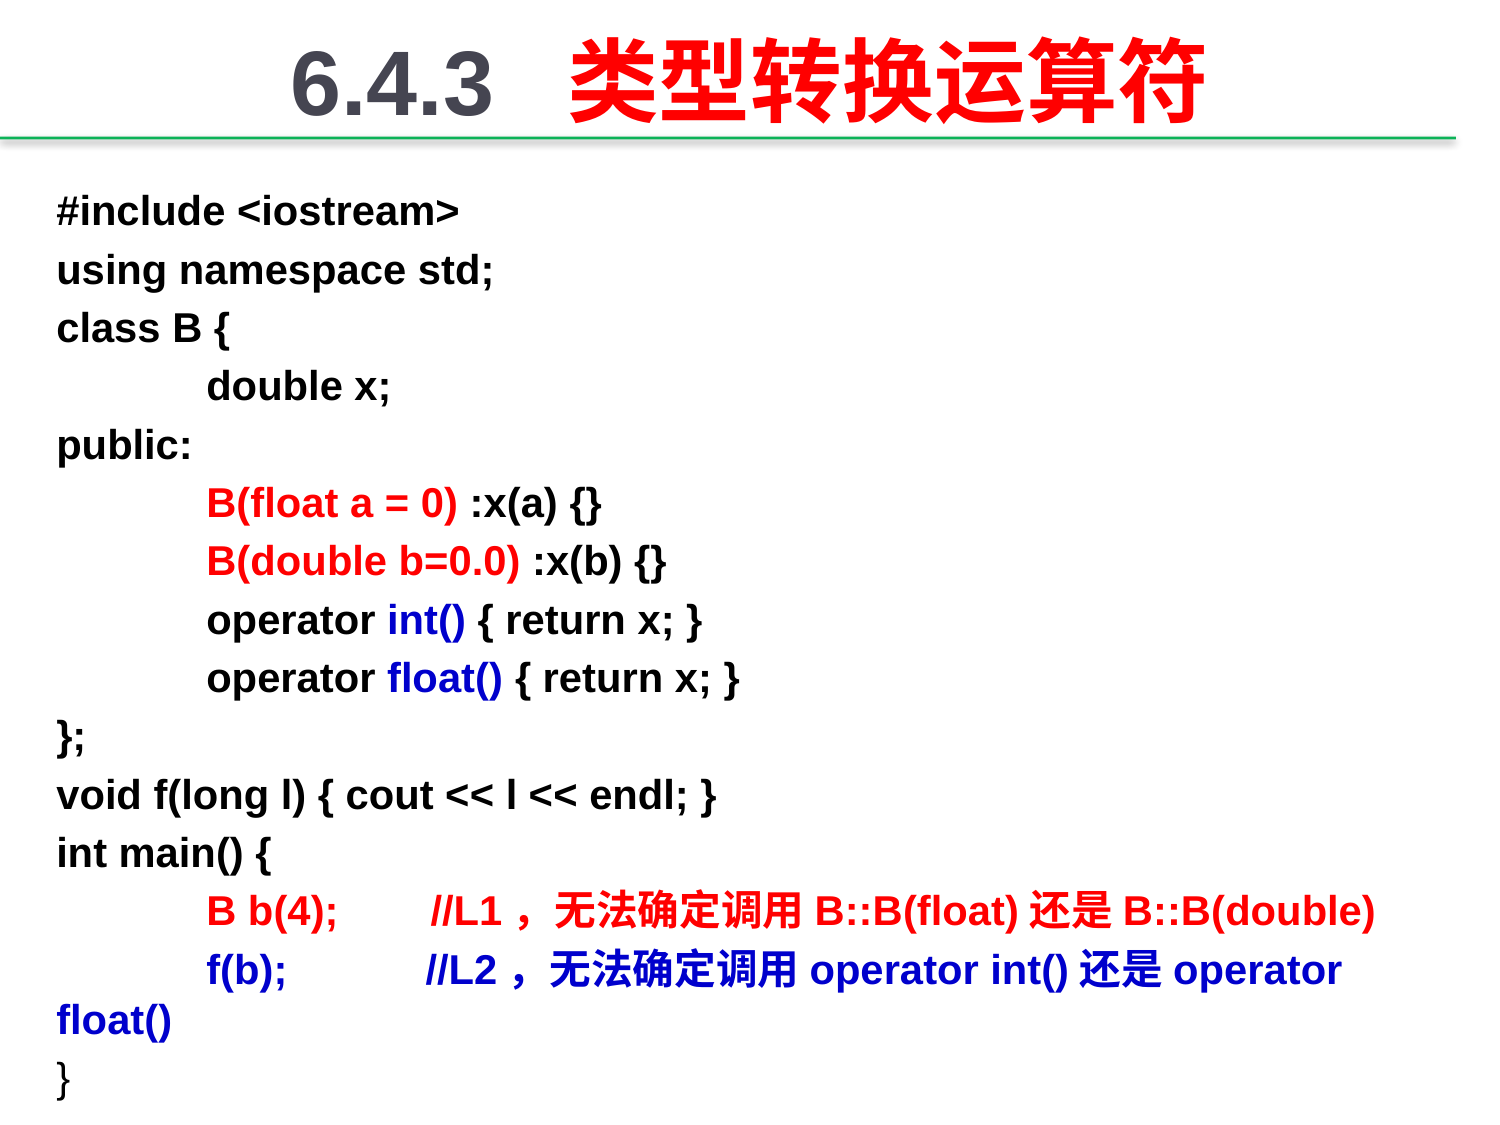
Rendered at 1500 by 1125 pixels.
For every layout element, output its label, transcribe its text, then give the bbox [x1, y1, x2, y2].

list #include <iostream> using namespace std; class B { double x; public: B(float a = 0) :x(a) {} B(double b=0.0) :x(b) {} operator int() { return x; } operator float() { return x; } }; void f(long l) { cout << l << endl; } int main() { B b(4); //L1，无法确定调用B::B(float)还是B::B(double) f(b); //L2，无法确定调用operator int()还是operator float() } [40, 176, 1471, 1071]
title 6.4.3 类型转换运算符 [74, 11, 1426, 146]
